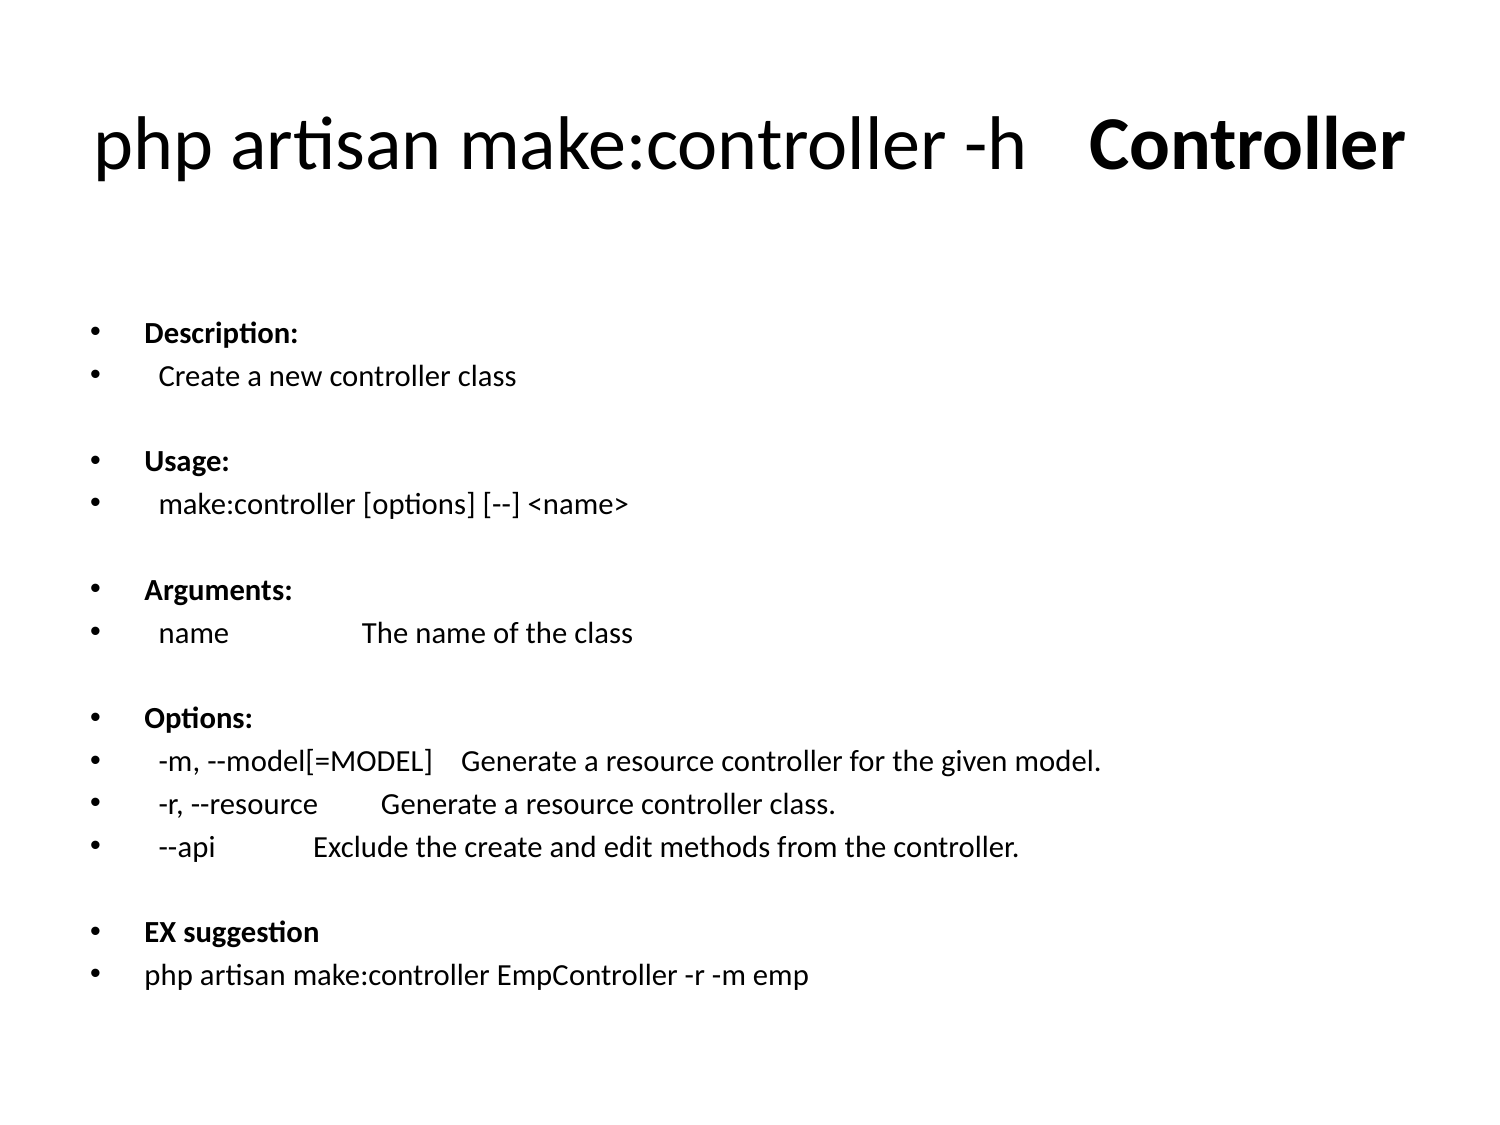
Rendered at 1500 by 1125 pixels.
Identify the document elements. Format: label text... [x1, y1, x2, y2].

list Description: Create a new controller class Usage: make:controller [options] [--] <name> Arguments: name The name of the class Options: -m, --model[=MODEL] Generate a resource controller for the given model. -r, --resource Generate a resource controller class. --api Exclude the create and edit methods from the controller. EX suggestion php artisan make:controller EmpController -r -m emp [75, 262, 1425, 1005]
title php artisan make:controller -h Controller [75, 45, 1425, 233]
